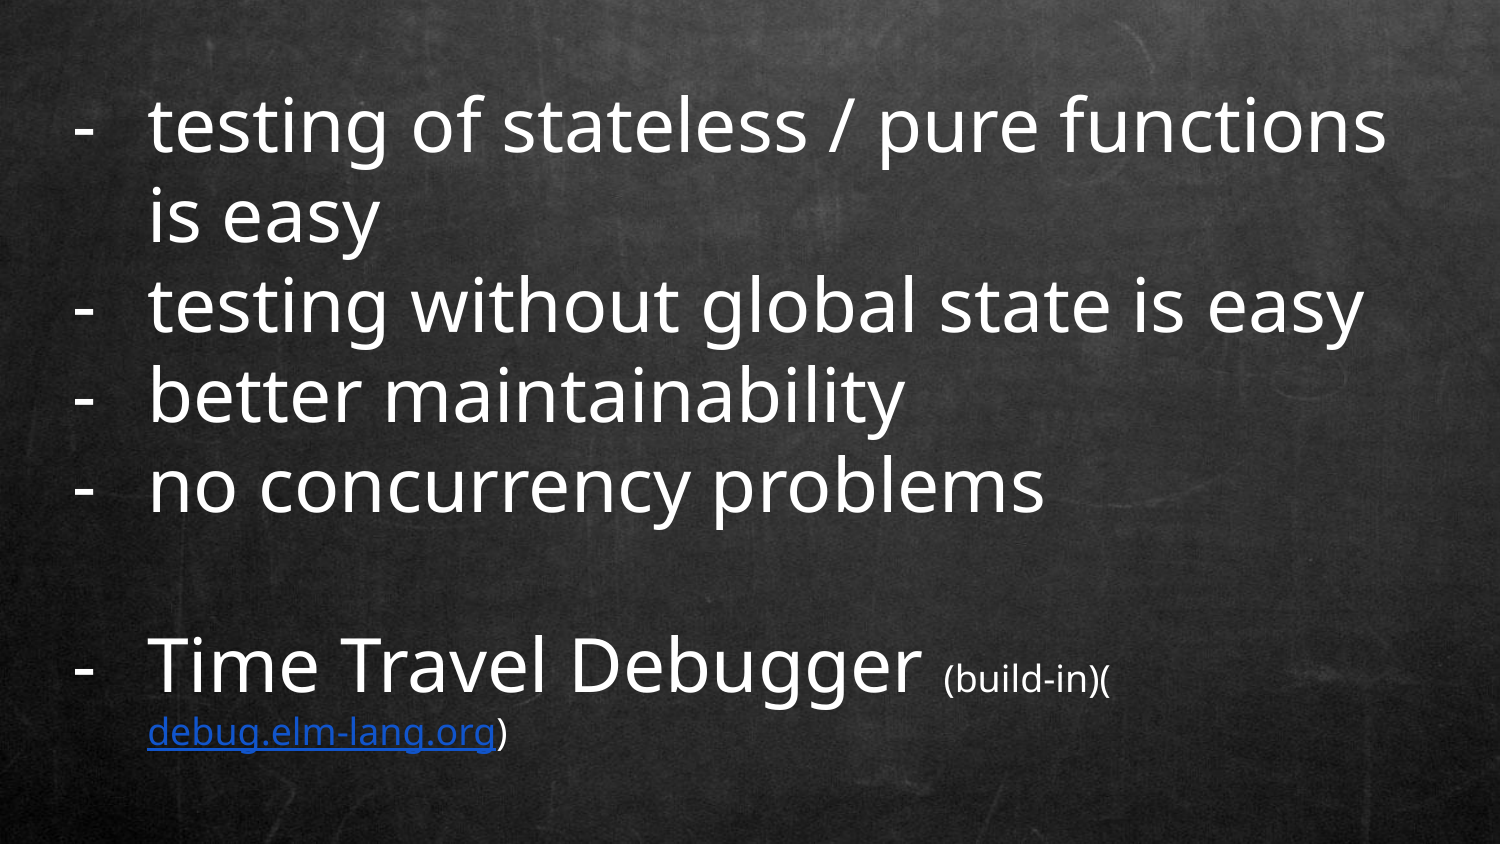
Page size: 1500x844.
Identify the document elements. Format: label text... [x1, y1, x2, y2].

text_box testing of stateless / pure functions is easy testing without global state is easy better maintainability no concurrency problems Time Travel Debugger (build-in)(debug.elm-lang.org) [57, 62, 1453, 801]
picture [0, 0, 1500, 844]
